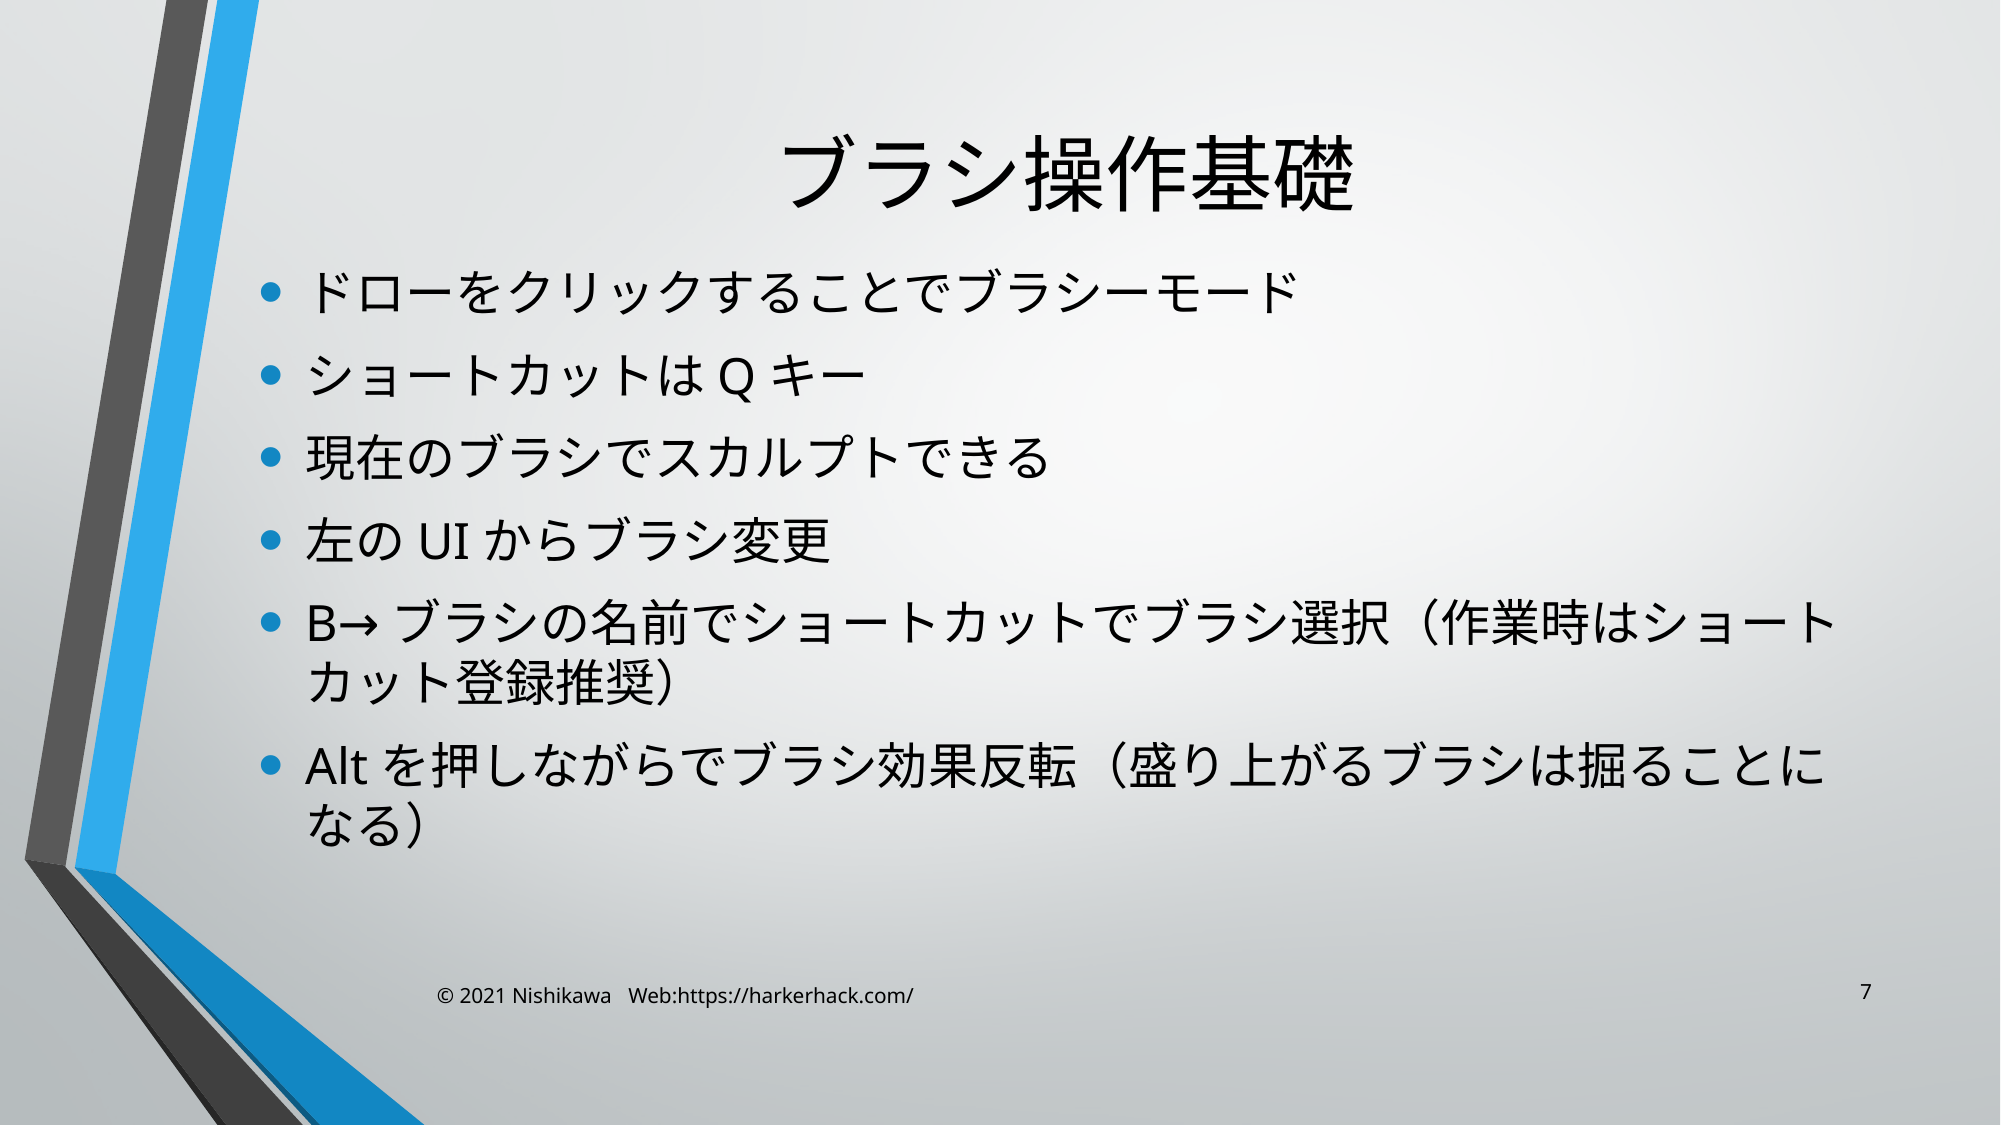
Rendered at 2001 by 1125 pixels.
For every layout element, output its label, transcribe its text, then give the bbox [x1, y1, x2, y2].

list ドローをクリックすることでブラシーモード ショートカットはQキー 現在のブラシでスカルプトできる 左のUIからブラシ変更 B→ブラシの名前でショートカットでブラシ選択（作業時はショートカット登録推奨） Altを押しながらでブラシ効果反転（盛り上がるブラシは掘ることになる） [243, 254, 1887, 950]
title ブラシ操作基礎 [243, 112, 1887, 232]
slide_number 7 [1796, 962, 1887, 1023]
footer © 2021 Nishikawa Web:https://harkerhack.com/ [421, 965, 1584, 1025]
